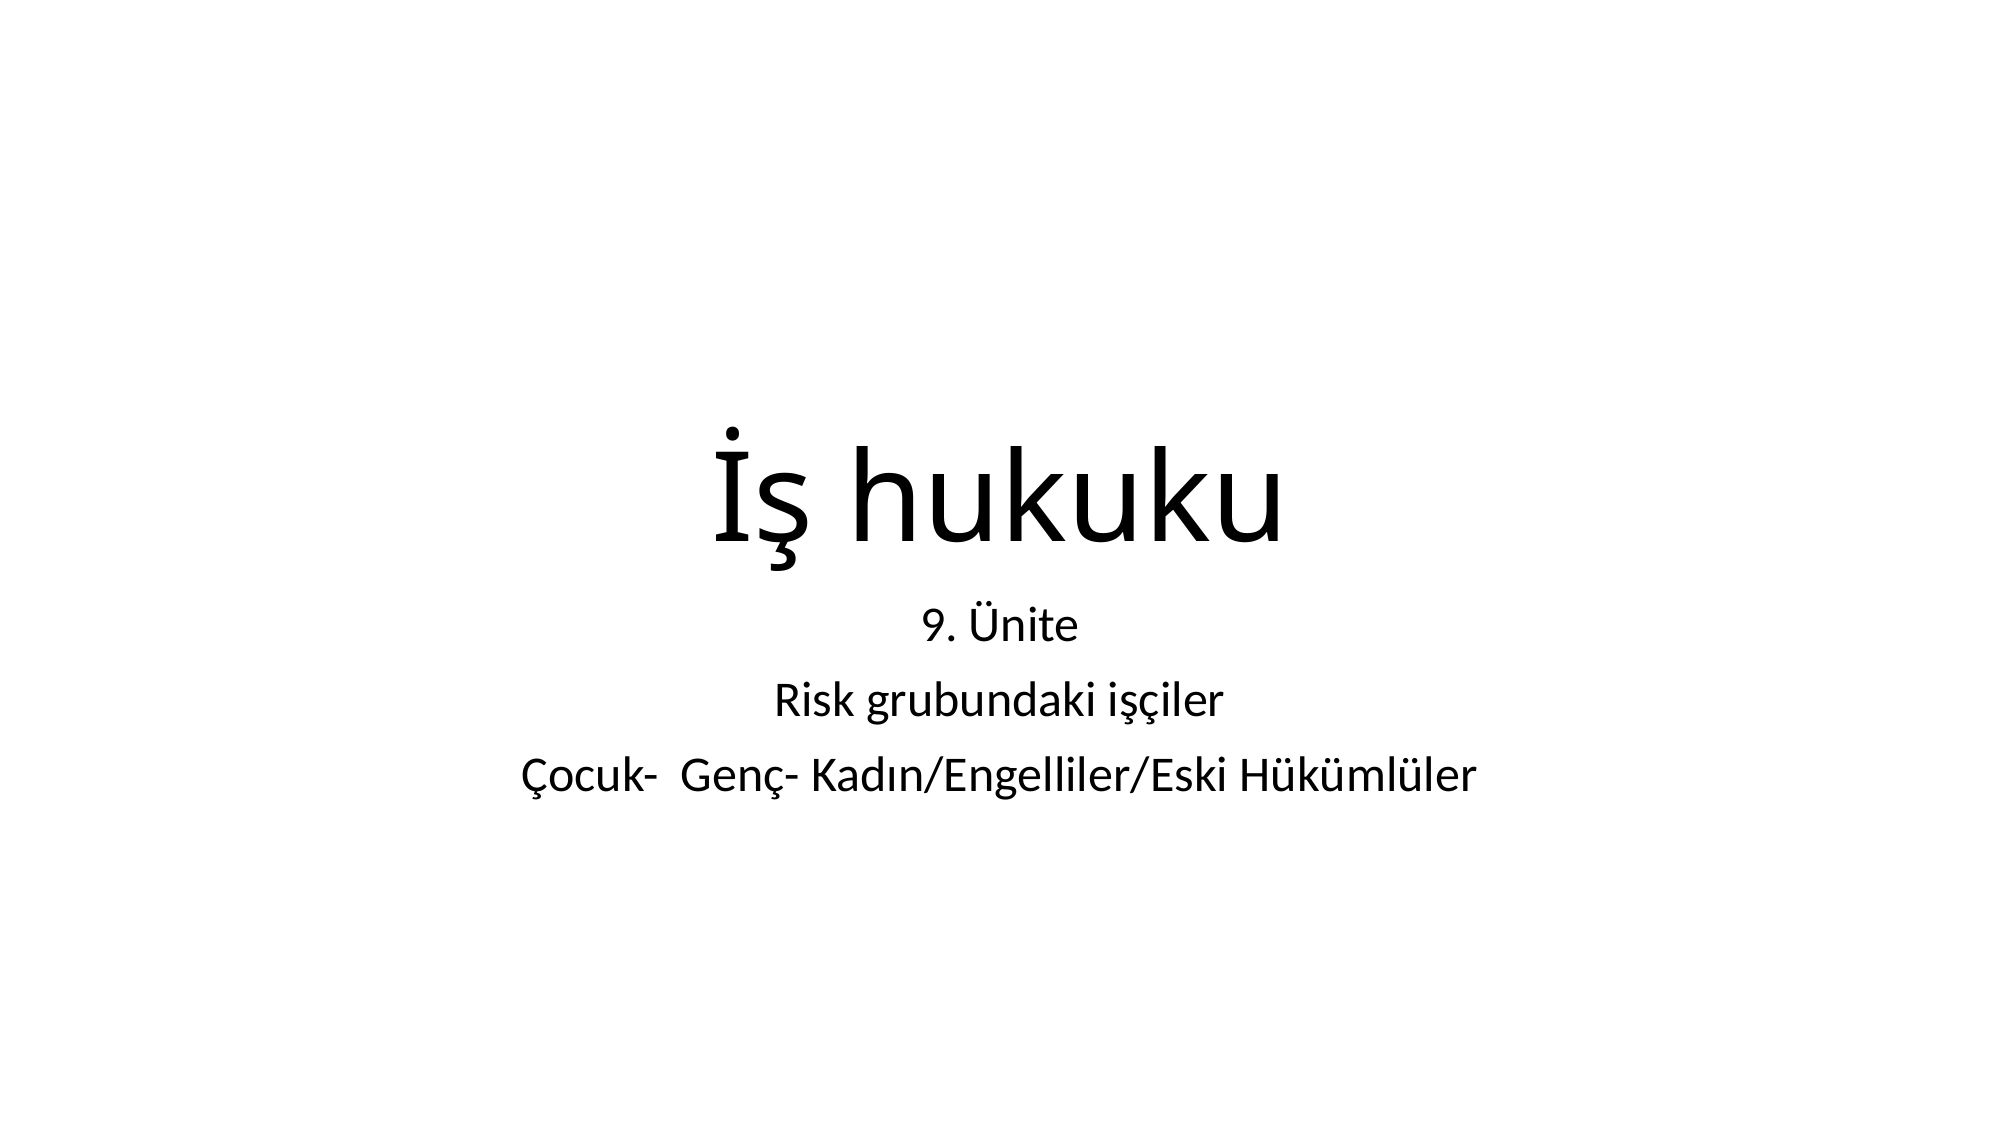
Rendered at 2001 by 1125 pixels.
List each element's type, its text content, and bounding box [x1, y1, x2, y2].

subtitle 9. Ünite Risk grubundaki işçiler Çocuk- Genç- Kadın/Engelliler/Eski Hükümlüler [249, 590, 1750, 863]
title İş hukuku [249, 184, 1750, 576]
